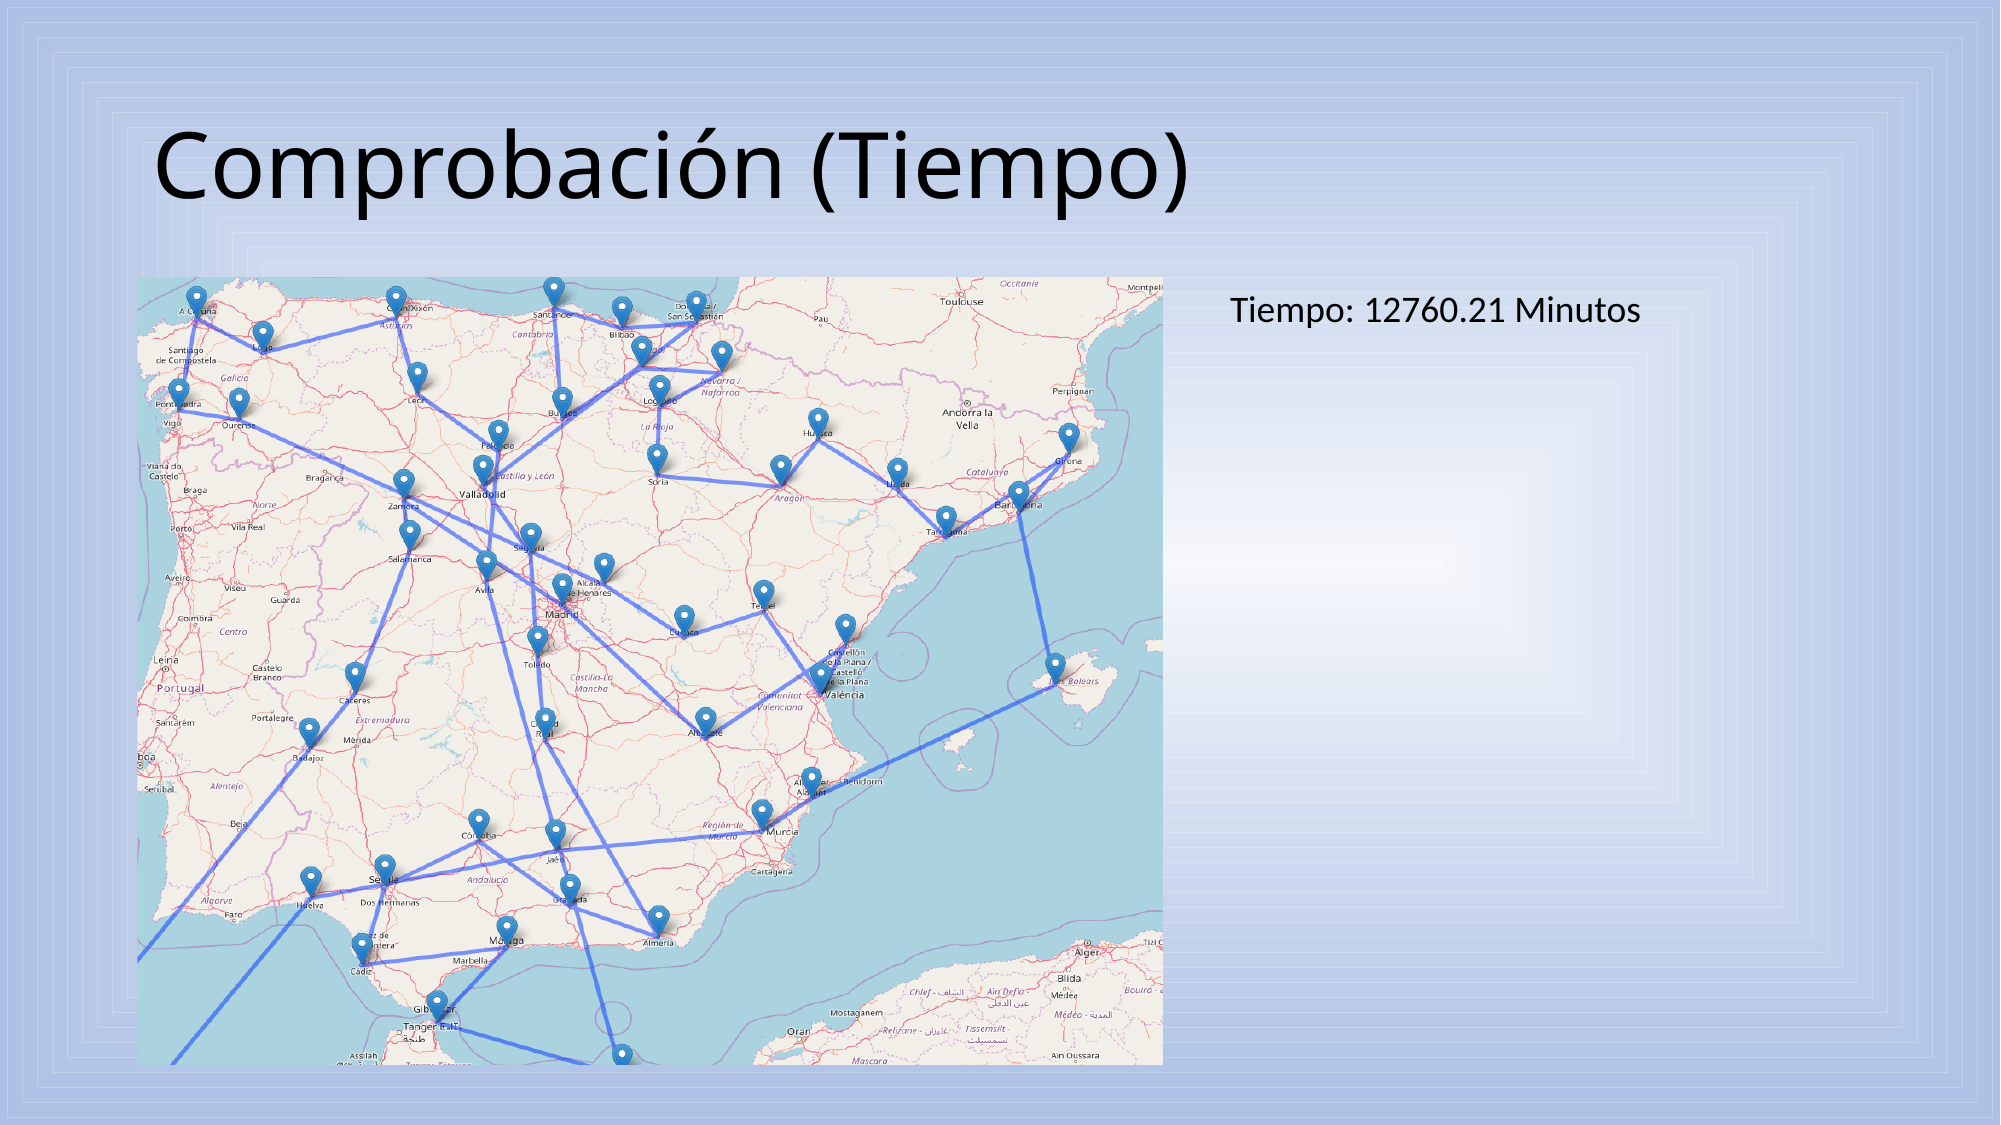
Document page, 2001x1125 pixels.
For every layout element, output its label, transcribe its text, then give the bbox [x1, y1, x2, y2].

picture [137, 277, 1163, 1066]
title Comprobación (Tiempo) [137, 59, 1863, 278]
text_box Tiempo: 12760.21 Minutos [1215, 277, 1863, 382]
